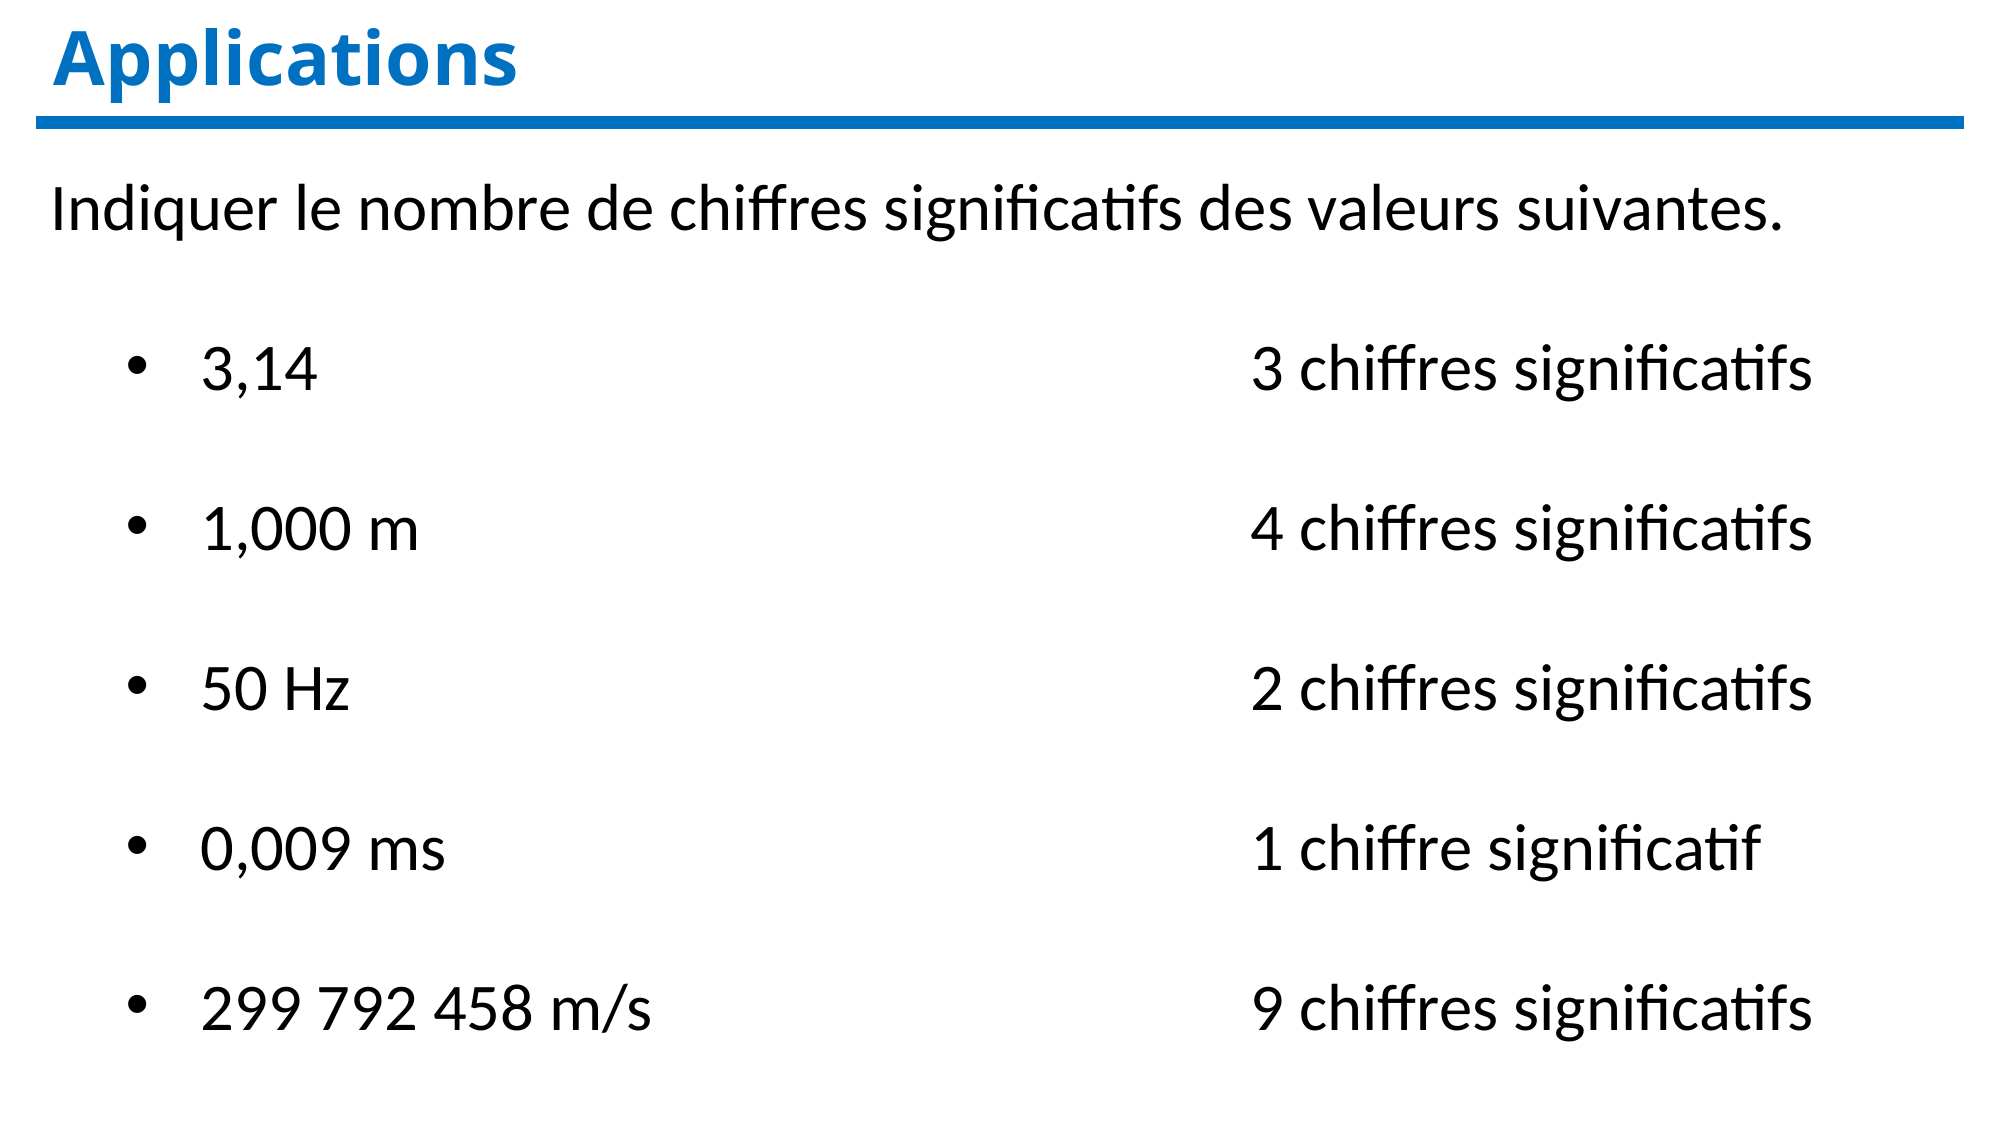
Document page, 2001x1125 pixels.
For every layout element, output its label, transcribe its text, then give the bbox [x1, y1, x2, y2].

text_box Applications [0, 0, 2000, 123]
